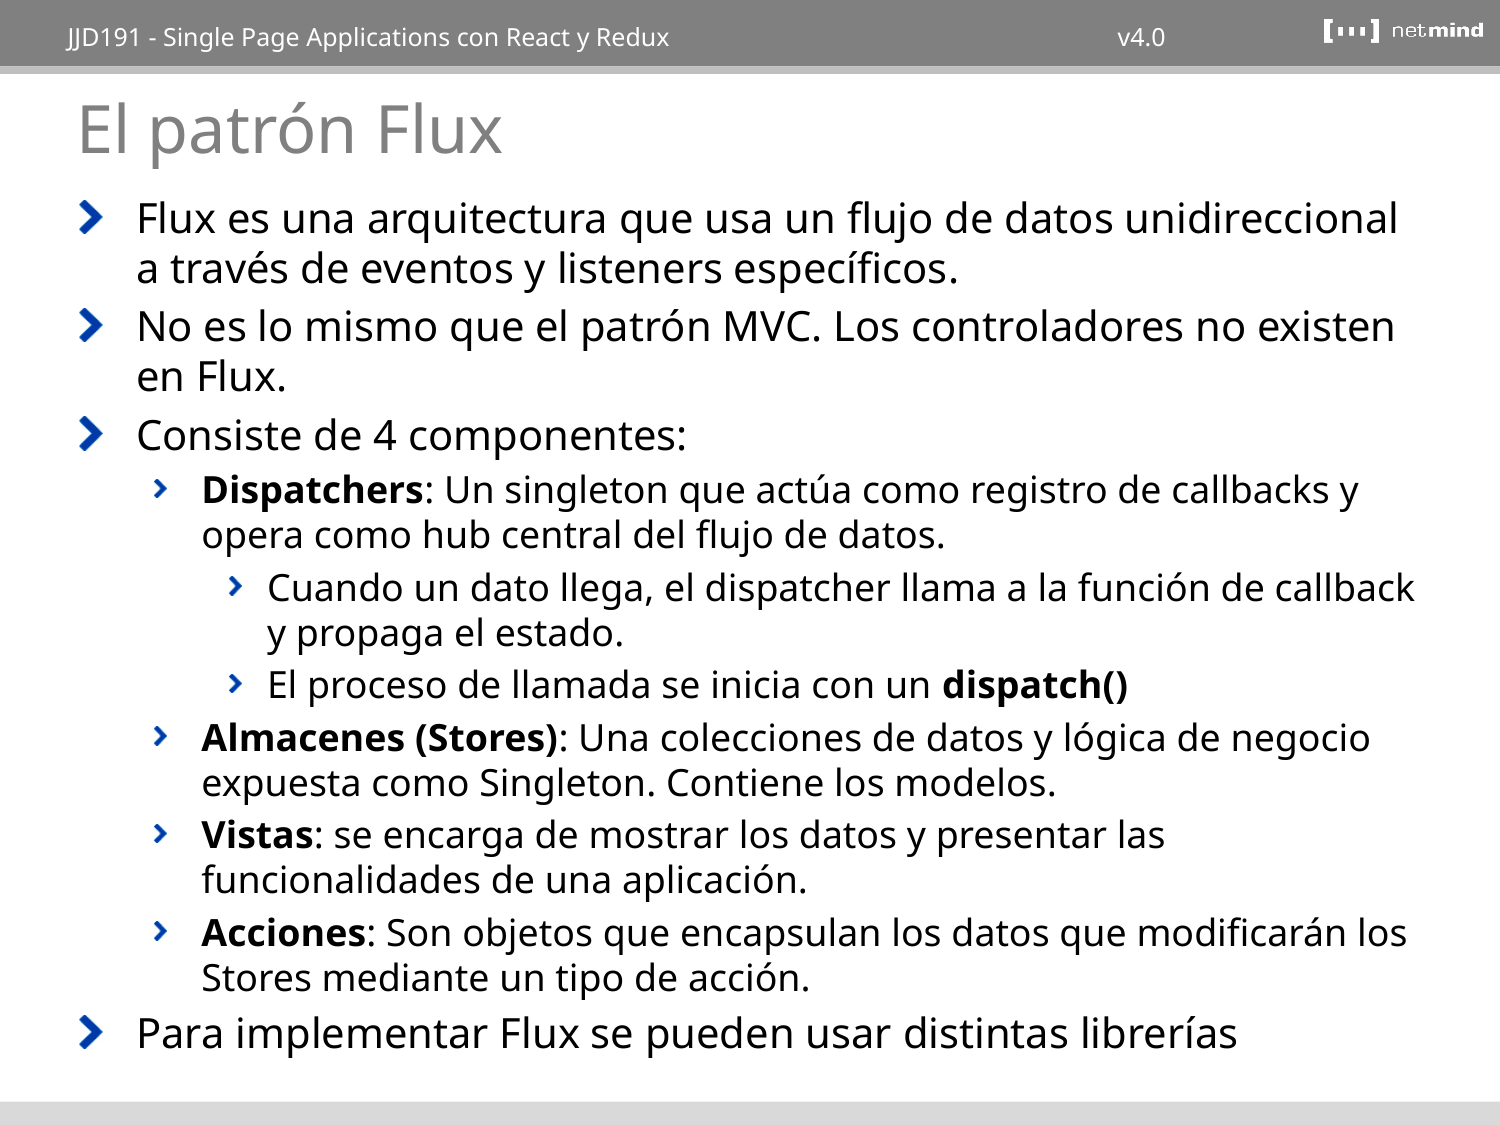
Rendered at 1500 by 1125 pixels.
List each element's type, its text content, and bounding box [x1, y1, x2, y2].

picture [79, 1015, 103, 1049]
picture [154, 921, 167, 941]
title El patrón Flux [61, 79, 1483, 268]
picture [79, 308, 103, 342]
picture [154, 726, 167, 746]
picture [79, 200, 103, 234]
list Flux es una arquitectura que usa un flujo de datos unidireccional a través de eventos y listeners específicos. No es lo mismo que el patrón MVC. Los controladores no existen en Flux. Consiste de 4 componentes: Dispatchers: Un singleton que actúa como registro de callbacks y opera como hub central del flujo de datos. Cuando un dato llega, el dispatcher llama a la función de callback y propaga el estado. El proceso de llamada se inicia con un dispatch() Almacenes (Stores): Una colecciones de datos y lógica de negocio expuesta como Singleton. Contiene los modelos. Vistas: se encarga de mostrar los datos y presentar las funcionalidades de una aplicación. Acciones: Son objetos que encapsulan los datos que modificarán los Stores mediante un tipo de acción. Para implementar Flux se pueden usar distintas librerías [64, 184, 1447, 1059]
picture [229, 674, 242, 693]
picture [229, 576, 242, 596]
picture [79, 416, 103, 451]
picture [154, 479, 167, 498]
picture [1324, 19, 1483, 43]
picture [154, 824, 167, 843]
